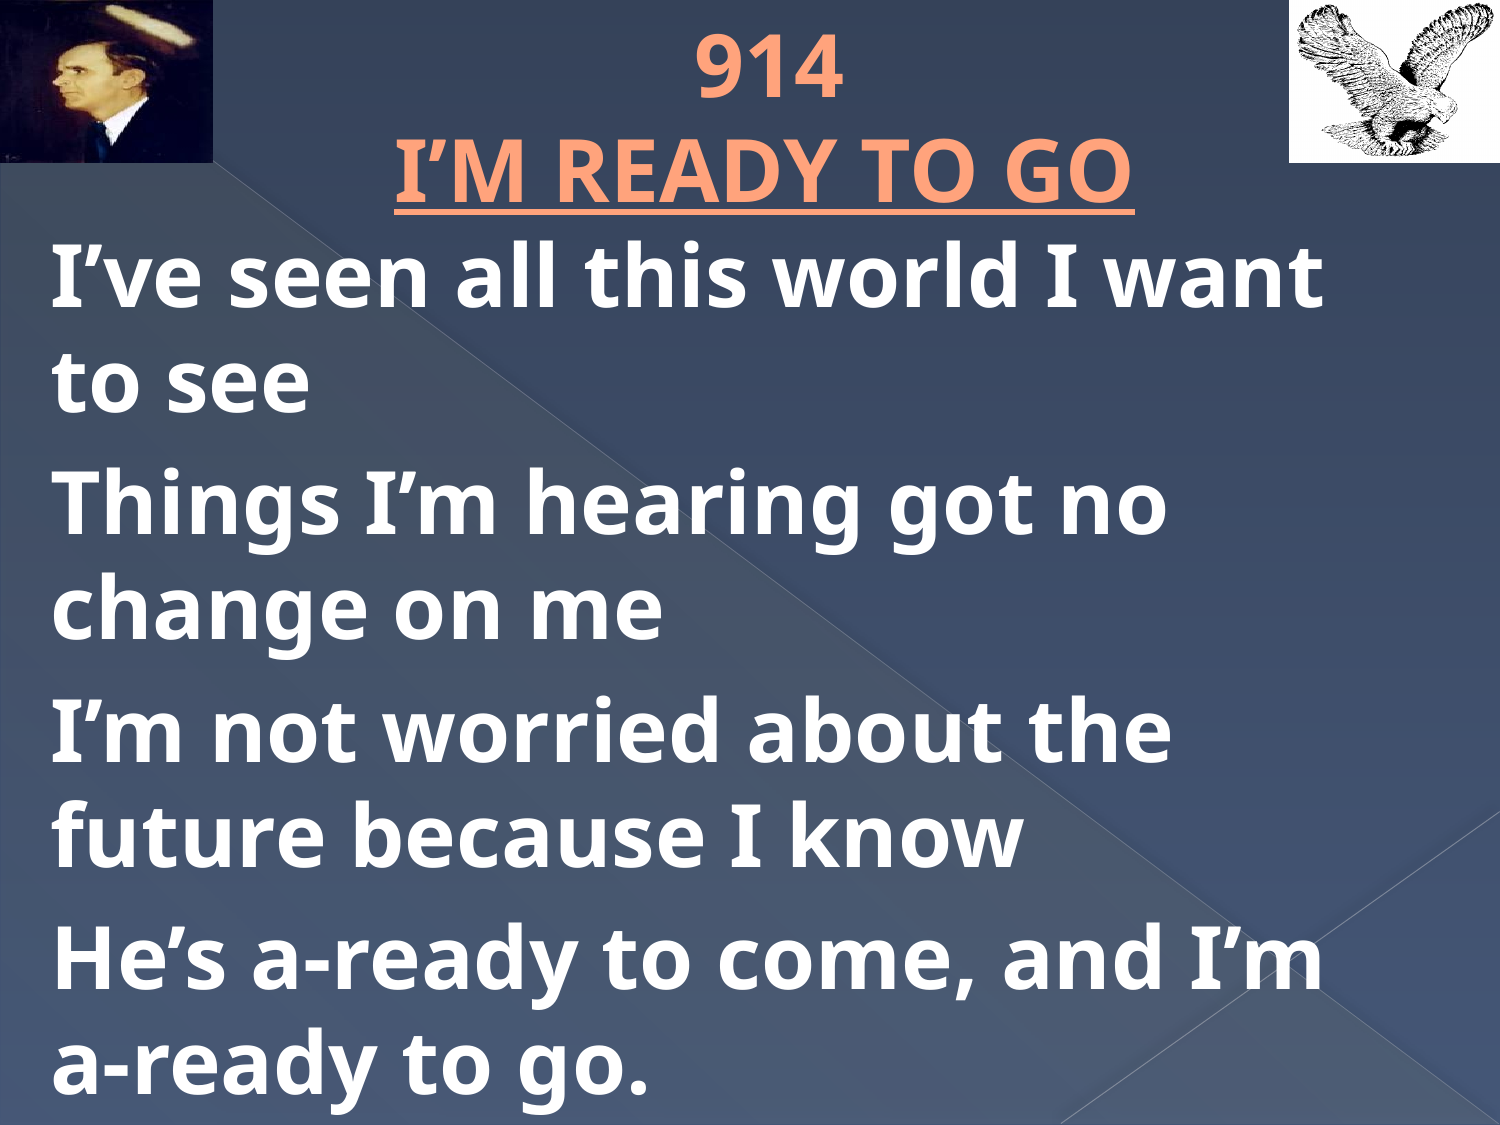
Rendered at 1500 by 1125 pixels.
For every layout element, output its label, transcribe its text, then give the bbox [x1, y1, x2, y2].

picture [1288, 0, 1500, 163]
picture [0, 0, 213, 163]
title 914 I’M READY TO GO [150, 0, 1500, 230]
list I’ve seen all this world I want to see Things I’m hearing got no change on me I’m not worried about the future because I know He’s a-ready to come, and I’m a-ready to go. [24, 212, 1375, 955]
